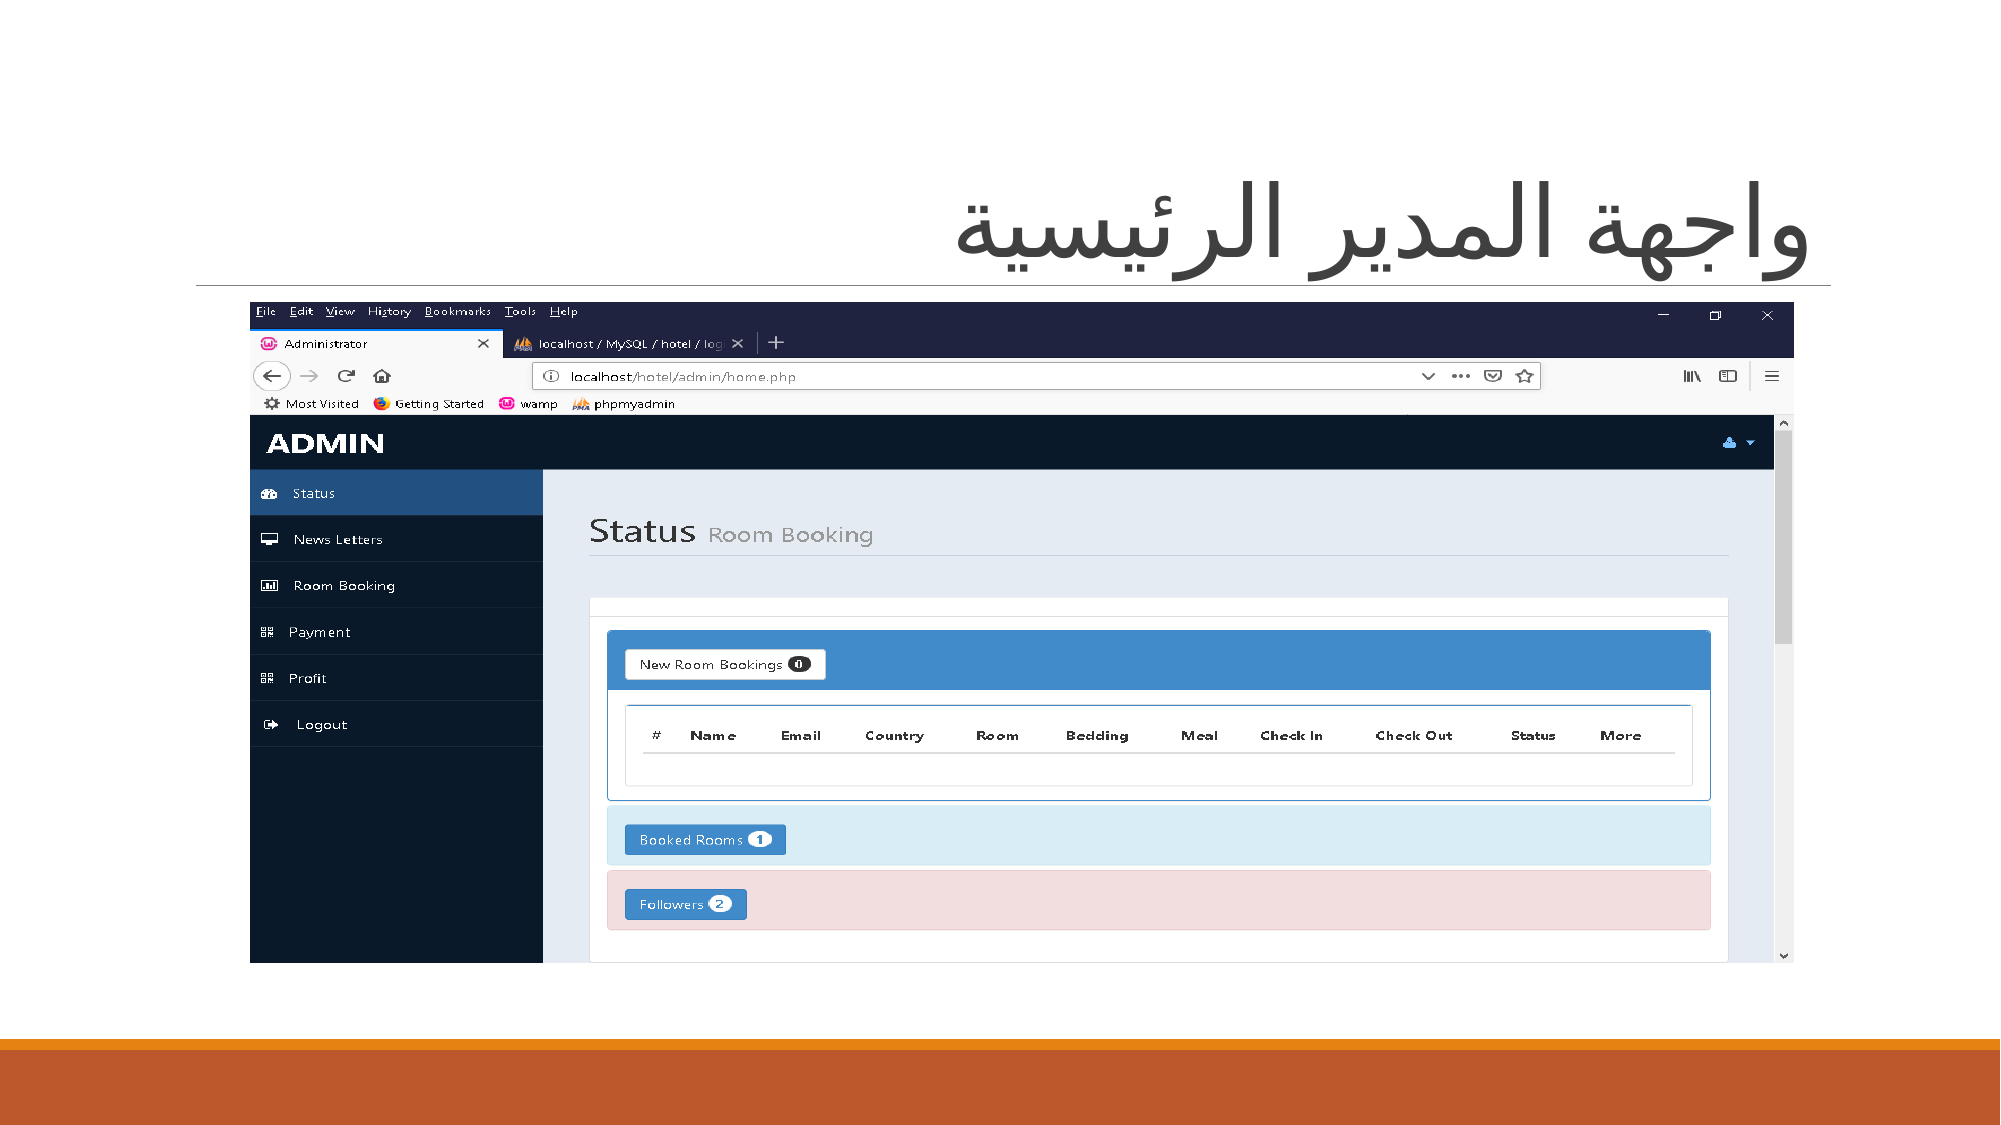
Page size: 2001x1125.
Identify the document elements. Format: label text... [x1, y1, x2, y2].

title واجهة المدير الرئيسية [180, 47, 1830, 285]
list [250, 302, 1794, 964]
